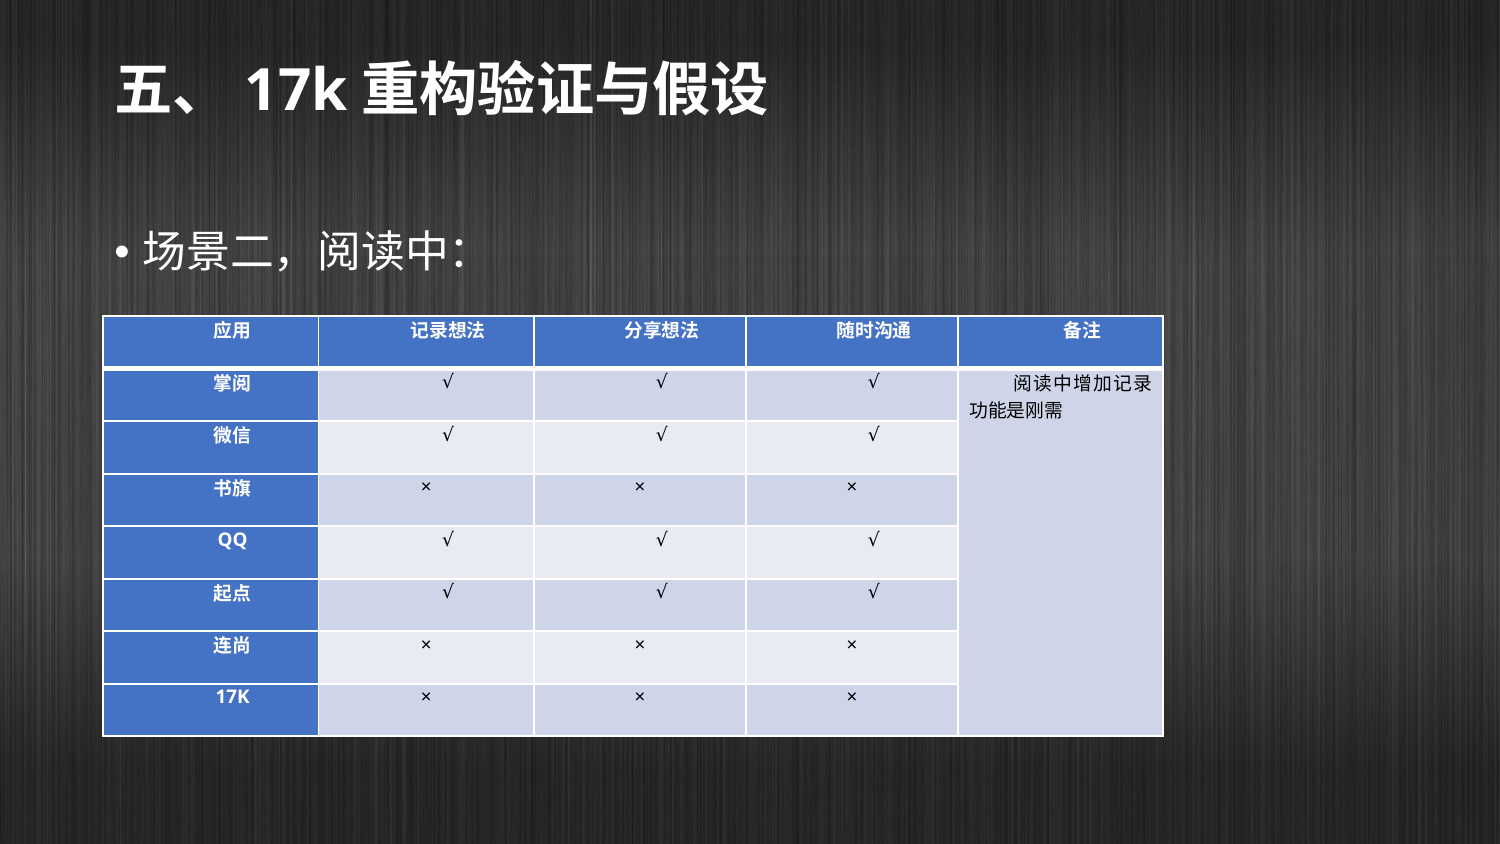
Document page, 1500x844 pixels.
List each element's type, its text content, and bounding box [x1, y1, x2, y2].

table_cell √ [747, 371, 957, 420]
table_cell 书旗 [104, 475, 318, 525]
table_cell × [319, 685, 533, 735]
table_header 记录想法 [319, 317, 533, 366]
table_cell √ [747, 527, 957, 578]
table_cell QQ [104, 527, 318, 578]
table_header 备注 [959, 317, 1162, 366]
table_cell √ [535, 580, 745, 630]
table_cell √ [747, 422, 957, 473]
table_cell √ [319, 527, 533, 578]
title 五、17k重构验证与假设 [103, 44, 1397, 208]
table_cell √ [535, 422, 745, 473]
table_cell √ [535, 527, 745, 578]
table_cell 起点 [104, 580, 318, 630]
table_cell √ [319, 371, 533, 420]
table_header 分享想法 [535, 317, 745, 366]
table_cell 17K [104, 685, 318, 735]
table_cell × [535, 632, 745, 683]
list 场景二，阅读中： [103, 224, 1397, 760]
table_header 应用 [104, 317, 318, 366]
table_cell 掌阅 [104, 371, 318, 420]
table_cell × [747, 685, 957, 735]
table_header 随时沟通 [747, 317, 957, 366]
picture [0, 0, 1500, 844]
table_cell √ [535, 371, 745, 420]
table_cell × [319, 632, 533, 683]
table_cell × [535, 685, 745, 735]
table_cell 阅读中增加记录功能是刚需 [959, 371, 1162, 735]
table_cell × [319, 475, 533, 525]
table_cell √ [319, 580, 533, 630]
table_cell √ [747, 580, 957, 630]
table_cell 微信 [104, 422, 318, 473]
table_cell √ [319, 422, 533, 473]
table_cell 连尚 [104, 632, 318, 683]
table_cell × [535, 475, 745, 525]
table_cell × [747, 632, 957, 683]
table_cell × [747, 475, 957, 525]
